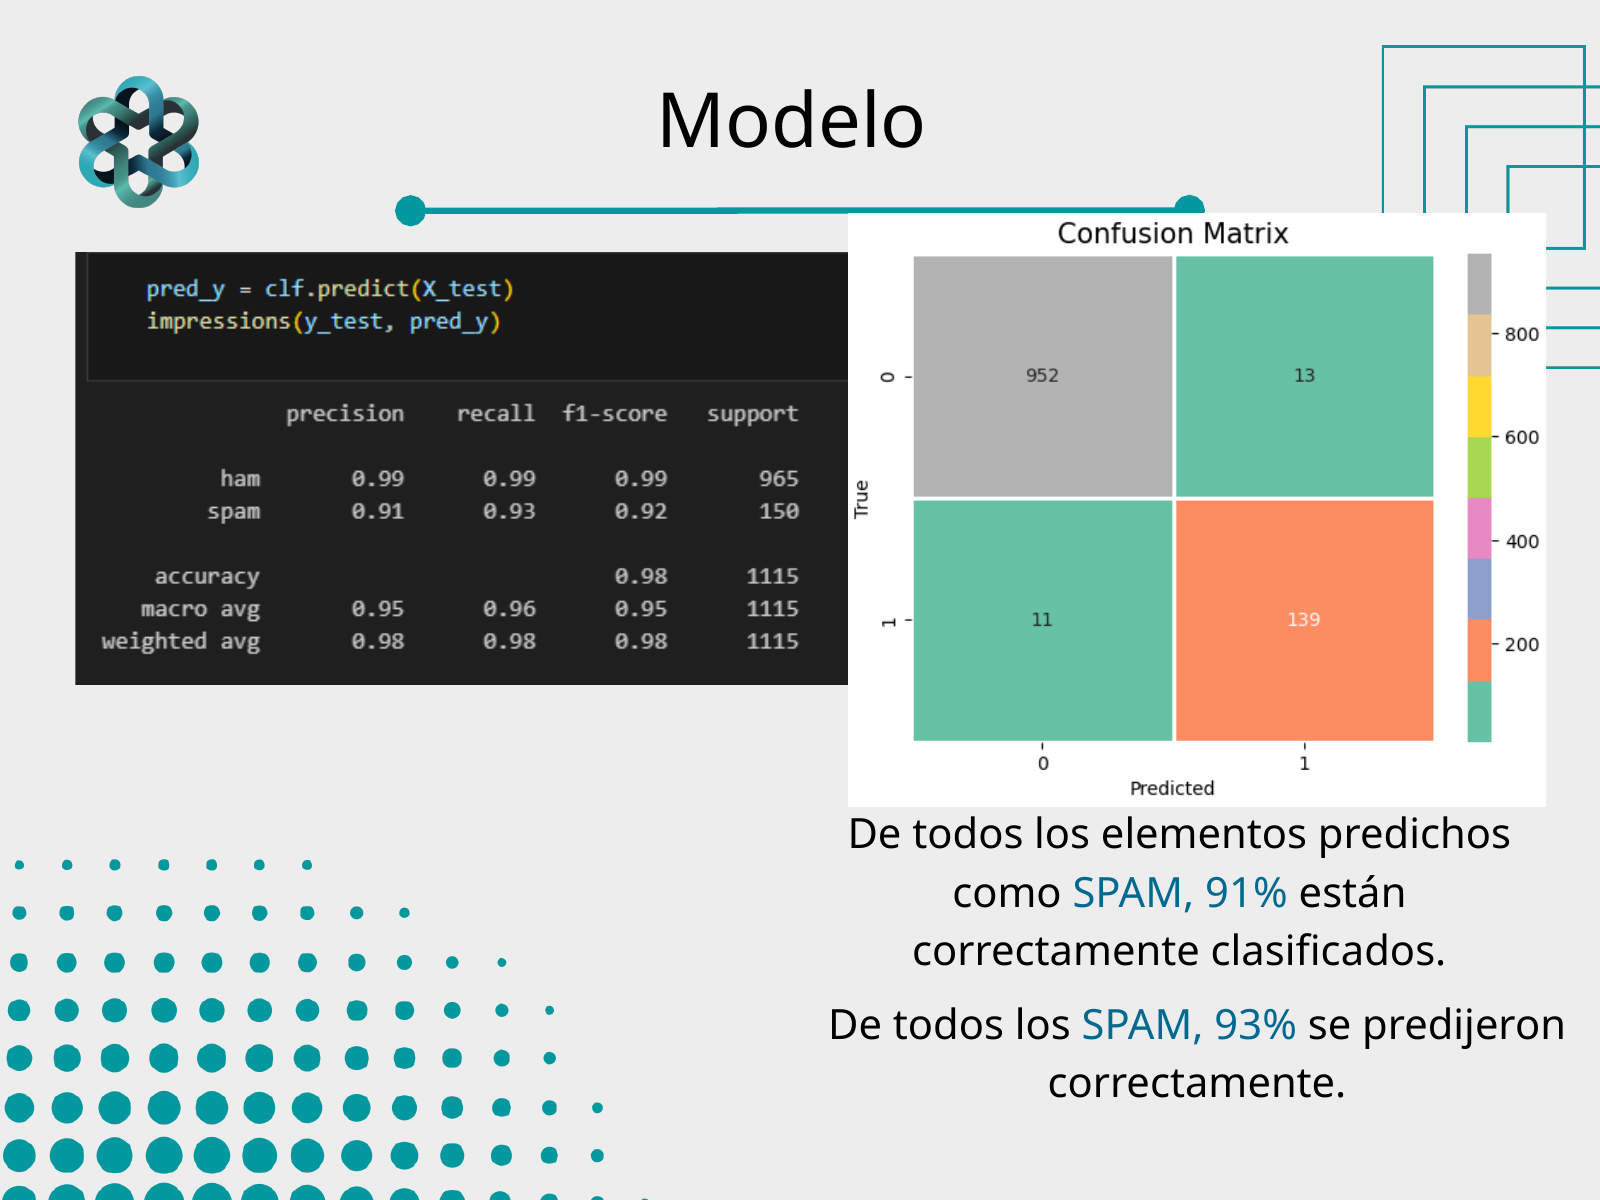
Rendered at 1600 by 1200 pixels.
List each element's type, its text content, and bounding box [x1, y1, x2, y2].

text_box [75, 252, 848, 685]
text_box [848, 213, 1547, 807]
text_box De todos los SPAM, 93% se predijeron correctamente. [821, 989, 1573, 1165]
text_box Modelo [223, 87, 1360, 164]
text_box De todos los elementos predichos como SPAM, 91% están correctamente clasificados. [821, 798, 1538, 974]
text_box [400, 200, 1200, 222]
text_box [0, 859, 651, 1200]
text_box [1381, 45, 1600, 369]
text_box [75, 76, 202, 208]
